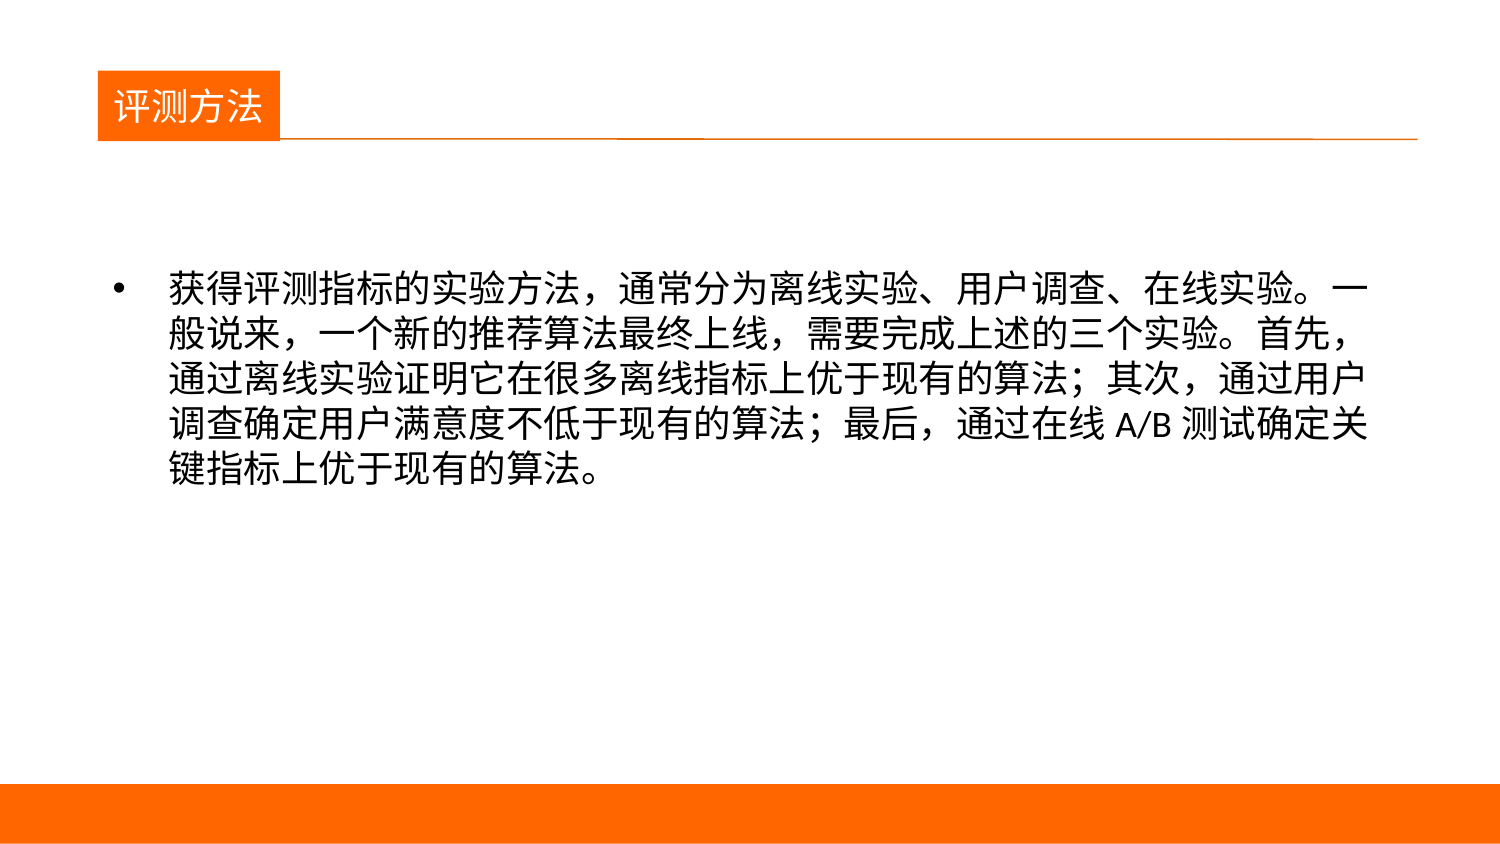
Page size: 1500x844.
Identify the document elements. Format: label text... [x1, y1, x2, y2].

text_box [0, 782, 1500, 844]
text_box [99, 70, 130, 147]
text_box 获得评测指标的实验方法，通常分为离线实验、用户调查、在线实验。一般说来，一个新的推荐算法最终上线，需要完成上述的三个实验。首先，通过离线实验证明它在很多离线指标上优于现有的算法；其次，通过用户调查确定用户满意度不低于现有的算法；最后，通过在线A/B测试确定关键指标上优于现有的算法。 [97, 164, 1418, 498]
text_box 评测方法 [96, 68, 282, 143]
